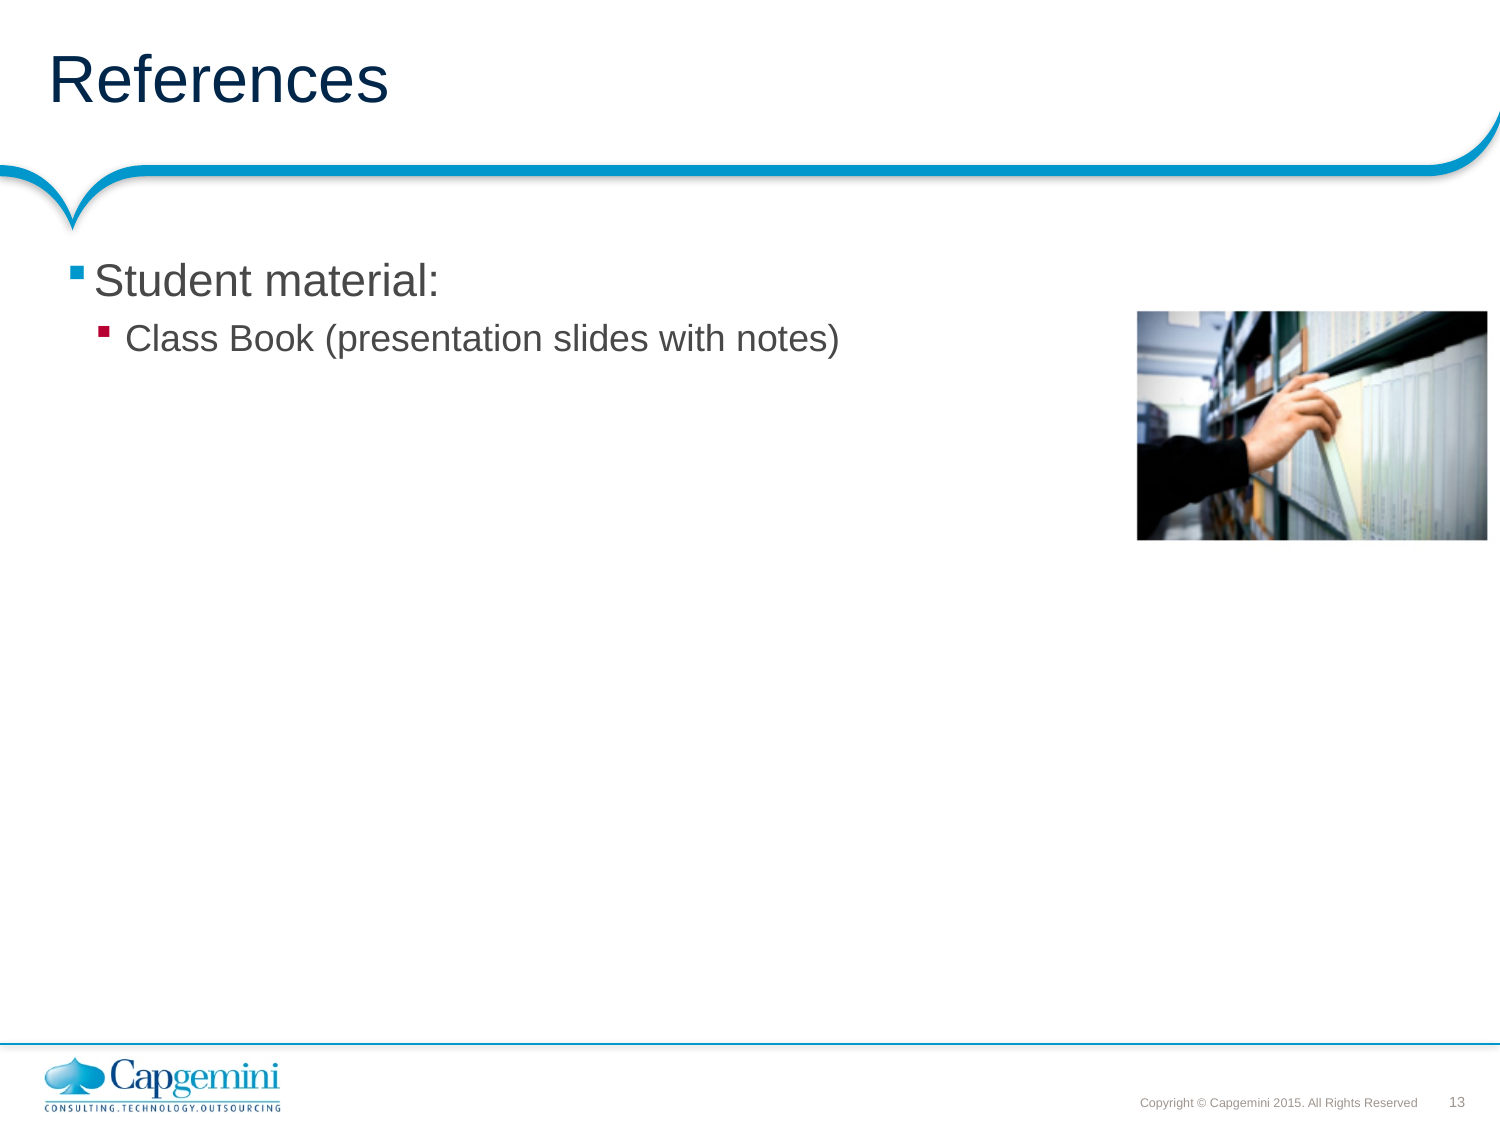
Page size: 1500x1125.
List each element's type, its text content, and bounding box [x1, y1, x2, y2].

picture [44, 1056, 281, 1113]
picture [1199, 299, 1500, 553]
title References [0, 0, 1500, 165]
list Student material: Class Book (presentation slides with notes) [48, 245, 1199, 1007]
